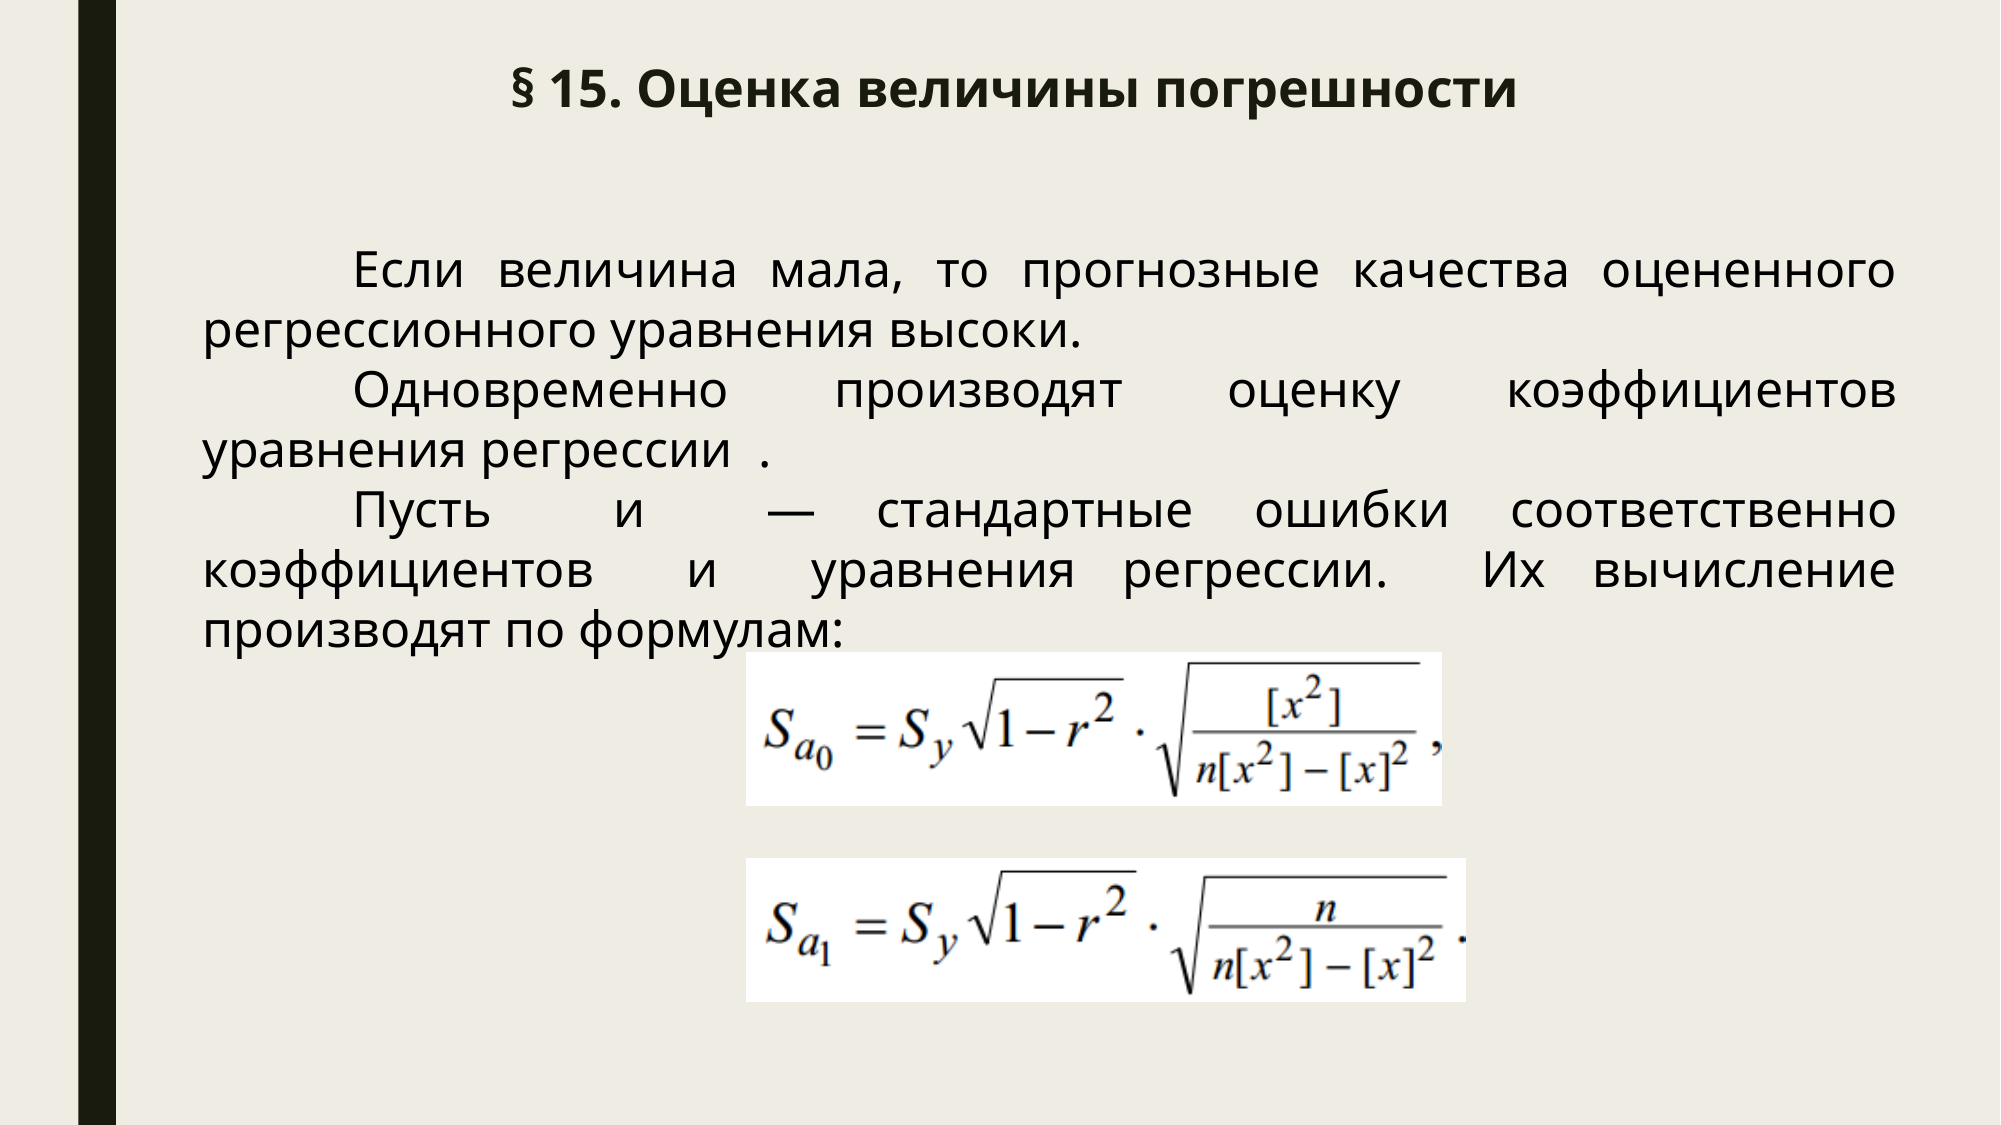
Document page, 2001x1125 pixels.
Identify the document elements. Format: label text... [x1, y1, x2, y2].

title § 15. Оценка величины погрешности [227, 55, 1803, 177]
picture [746, 858, 1466, 1002]
picture [746, 652, 1442, 806]
